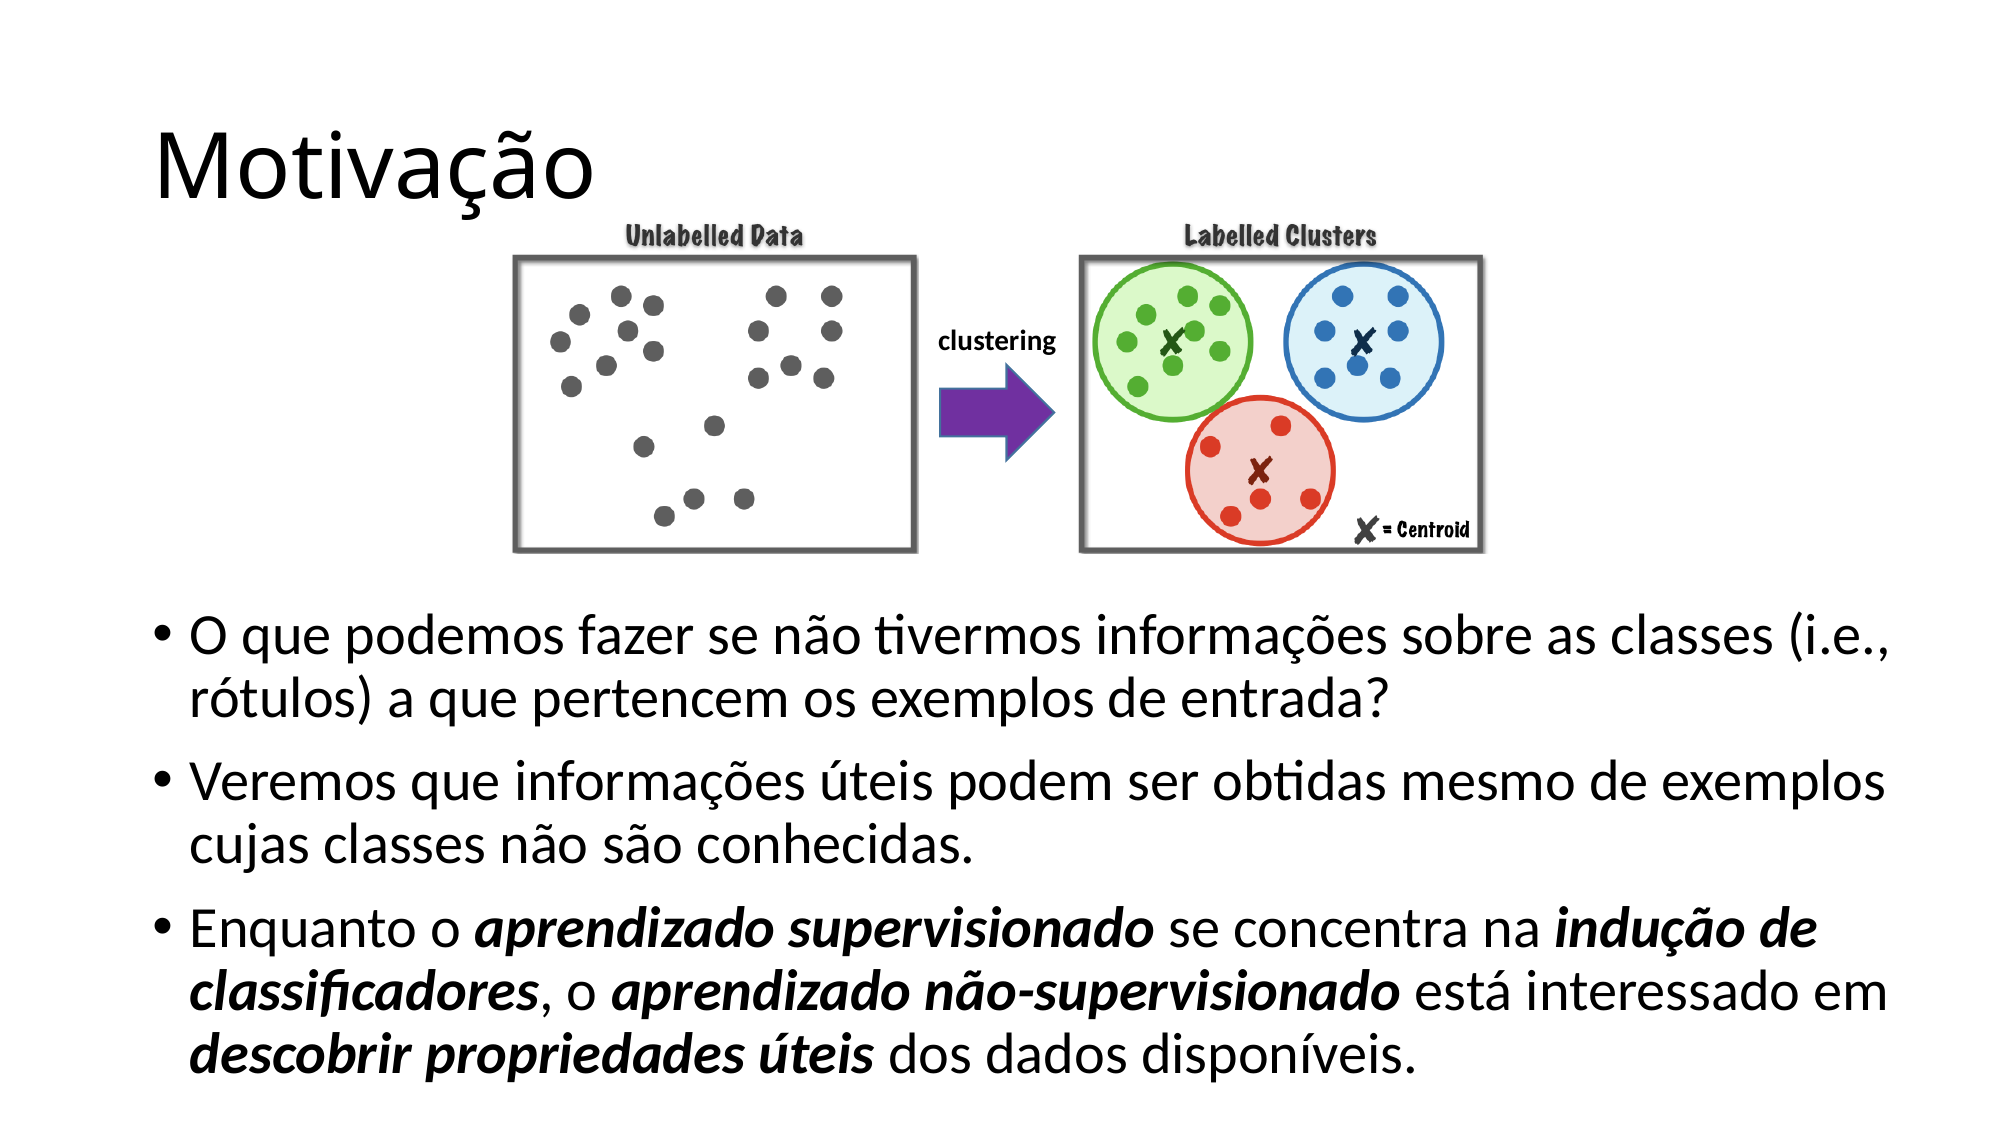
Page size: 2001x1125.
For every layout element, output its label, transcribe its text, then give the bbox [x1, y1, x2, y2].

title Motivação [137, 59, 1863, 278]
list O que podemos fazer se não tivermos informações sobre as classes (i.e., rótulos) a que pertencem os exemplos de entrada? Veremos que informações úteis podem ser obtidas mesmo de exemplos cujas classes não são conhecidas. Enquanto o aprendizado supervisionado se concentra na indução de classificadores, o aprendizado não-supervisionado está interessado em descobrir propriedades úteis dos dados disponíveis. [137, 596, 1976, 1104]
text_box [510, 221, 1489, 554]
